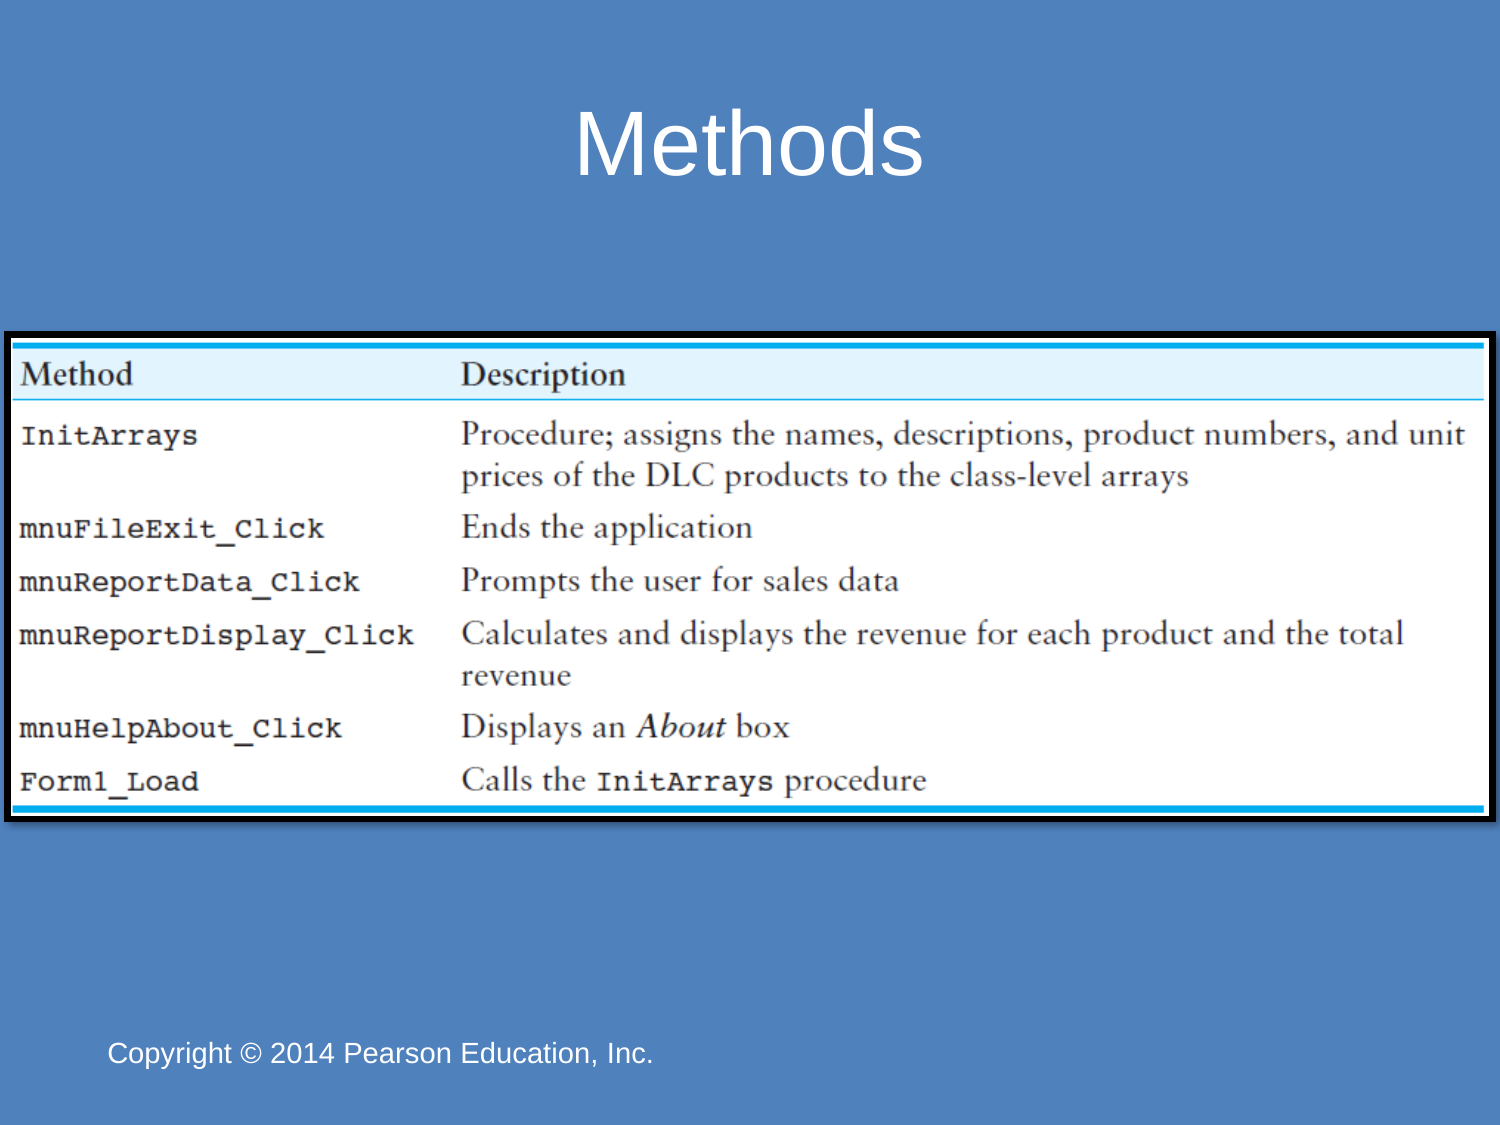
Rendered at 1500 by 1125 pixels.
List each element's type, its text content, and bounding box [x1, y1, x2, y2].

title Methods [75, 45, 1425, 233]
picture [10, 337, 1490, 816]
